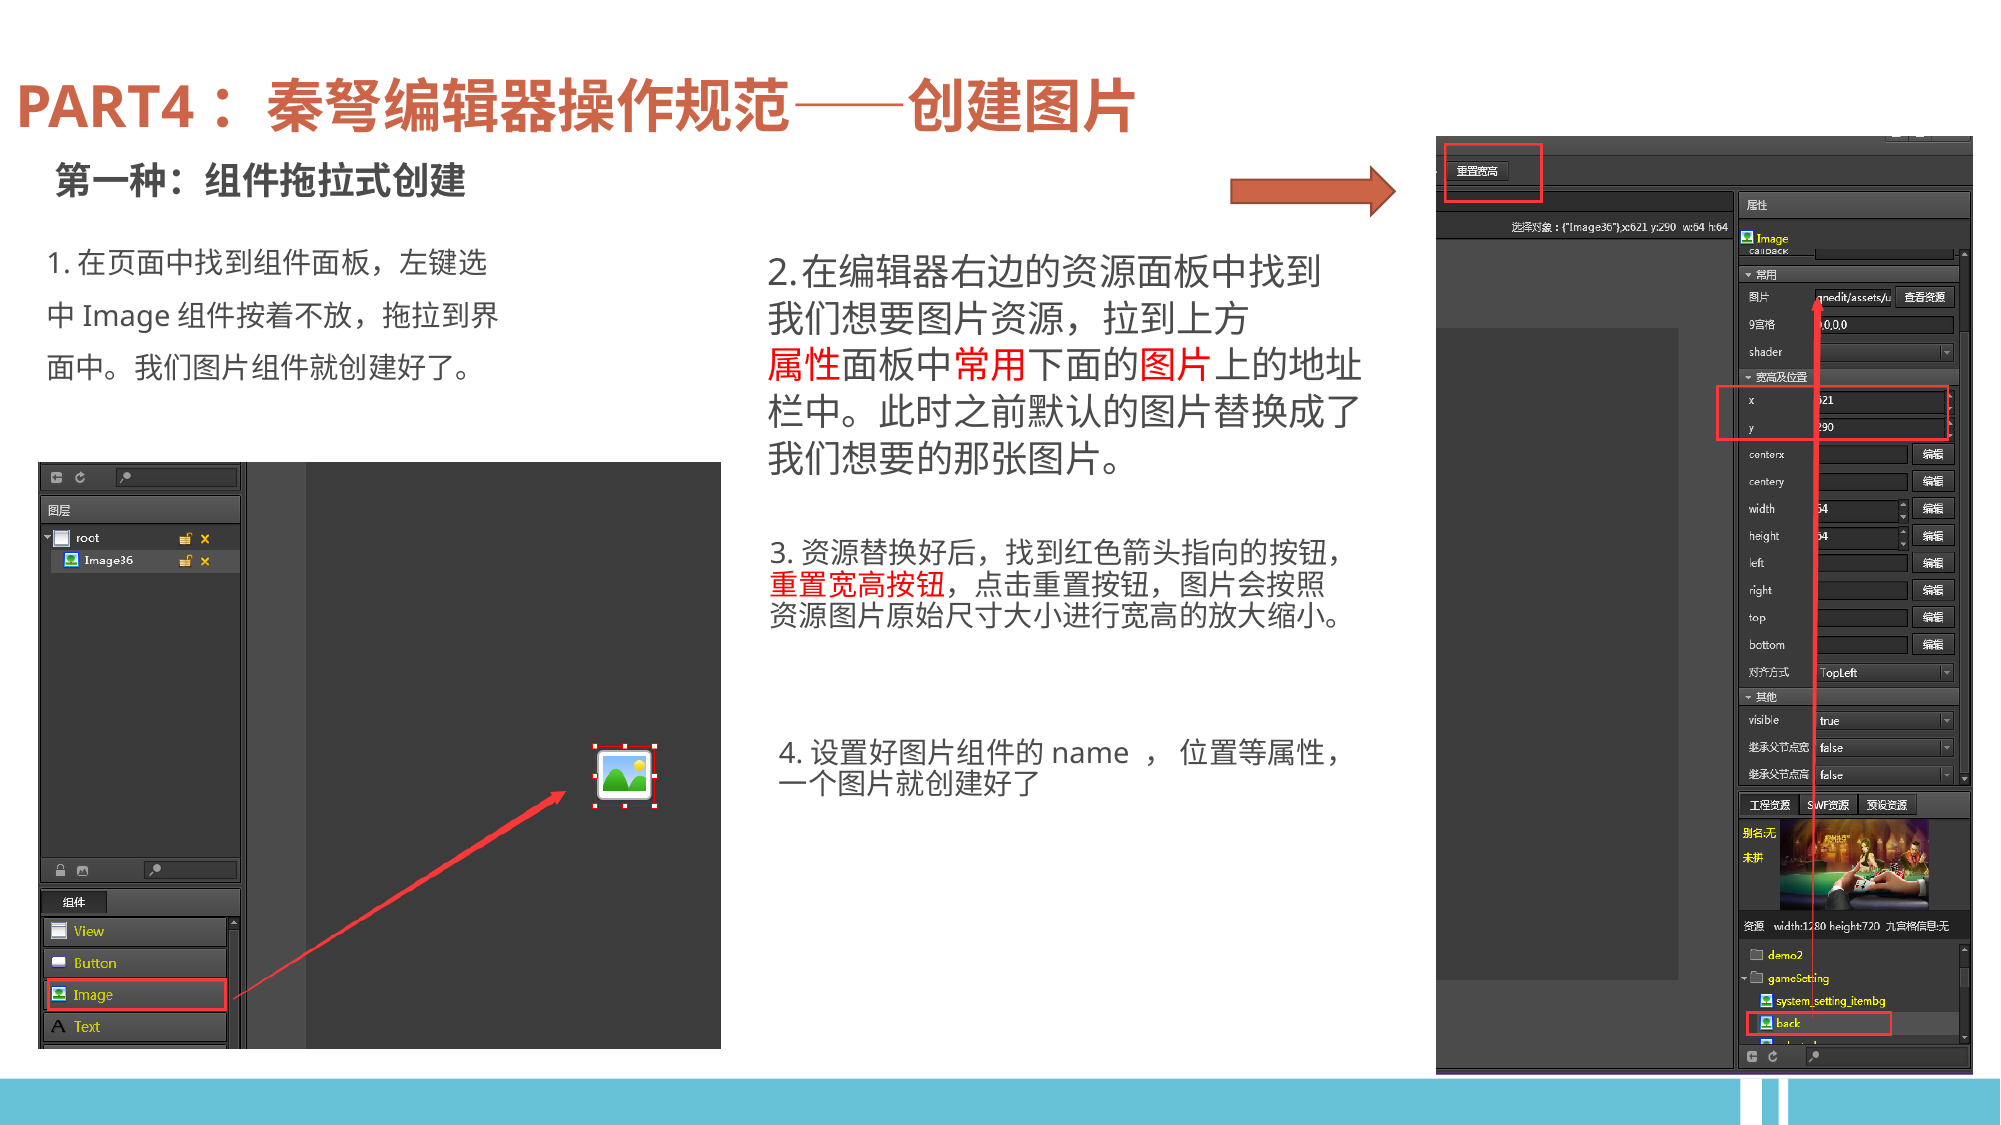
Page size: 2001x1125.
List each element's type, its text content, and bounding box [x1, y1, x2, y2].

text_box 4.设置好图片组件的name ， 位置等属性，一个图片就创建好了 [764, 730, 1375, 1093]
text_box 3.资源替换好后，找到红色箭头指向的按钮，重置宽高按钮，点击重置按钮，图片会按照资源图片原始尺寸大小进行宽高的放大缩小。 [754, 530, 1366, 894]
picture [37, 462, 721, 1049]
text_box 第一种：组件拖拉式创建 [40, 149, 483, 255]
title PART4：秦弩编辑器操作规范——创建图片 [0, 0, 1725, 218]
text_box 1.在页面中找到组件面板，左键选 中Image组件按着不放，拖拉到界 面中。我们图片组件就创建好了。 [31, 241, 858, 1125]
text_box 2.在编辑器右边的资源面板中找到 我们想要图片资源，拉到上方 属性面板中常用下面的图片上的地址 栏中。此时之前默认的图片替换成了 我们想要的那张图片。 [752, 181, 1436, 556]
picture [1436, 136, 1973, 1075]
text_box [1230, 165, 1386, 181]
